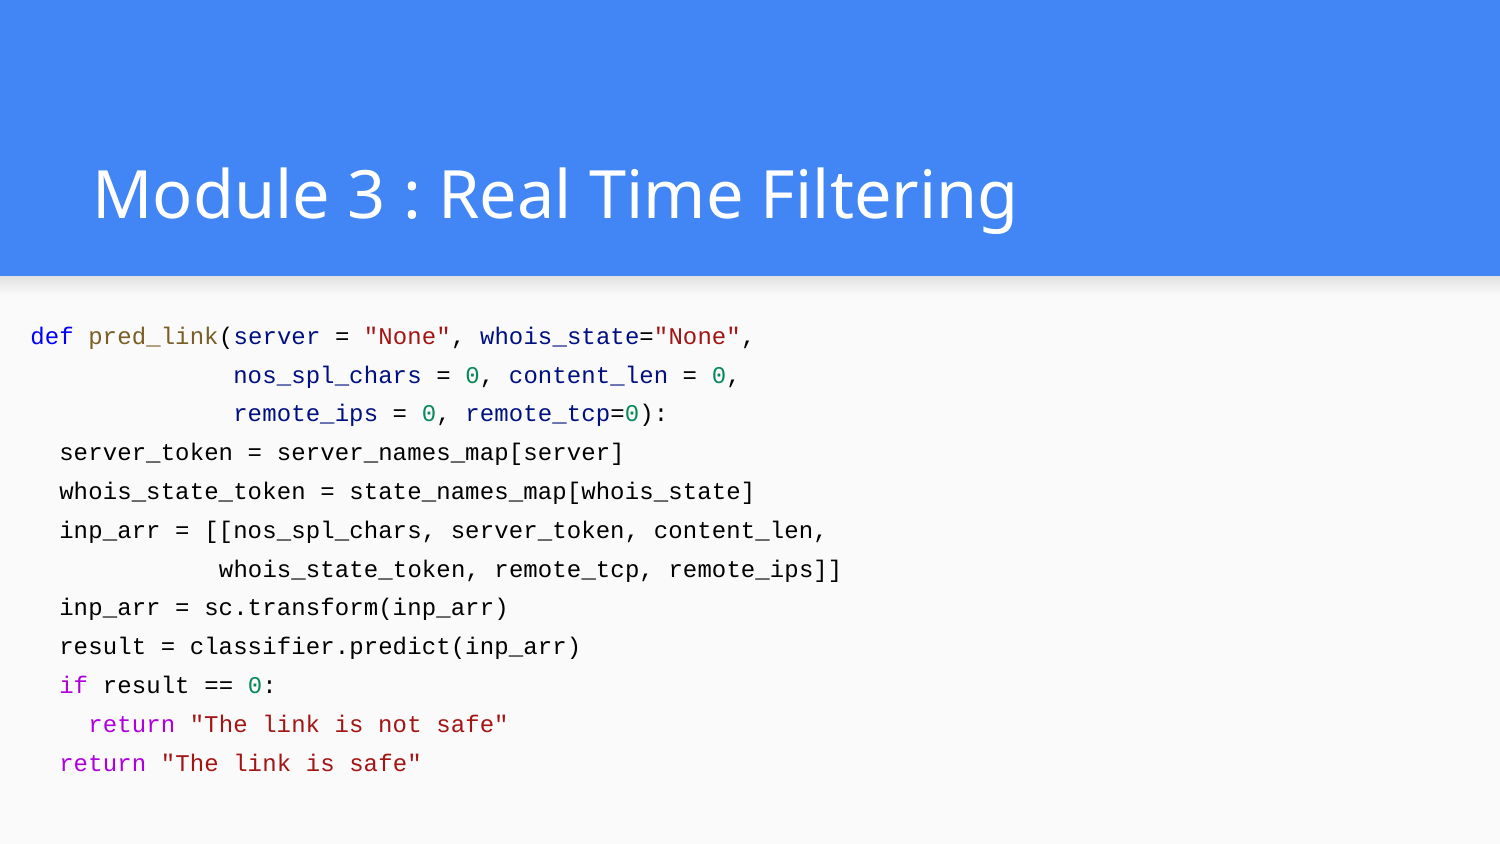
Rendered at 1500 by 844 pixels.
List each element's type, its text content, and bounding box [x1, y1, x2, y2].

text_box def pred_link(server = "None", whois_state="None", nos_spl_chars = 0, content_len = 0, remote_ips = 0, remote_tcp=0): server_token = server_names_map[server] whois_state_token = state_names_map[whois_state] inp_arr = [[nos_spl_chars, server_token, content_len, whois_state_token, remote_tcp, remote_ips]] inp_arr = sc.transform(inp_arr) result = classifier.predict(inp_arr) if result == 0: return "The link is not safe" return "The link is safe" [15, 295, 1104, 780]
title Module 3 : Real Time Filtering [77, 121, 1427, 248]
